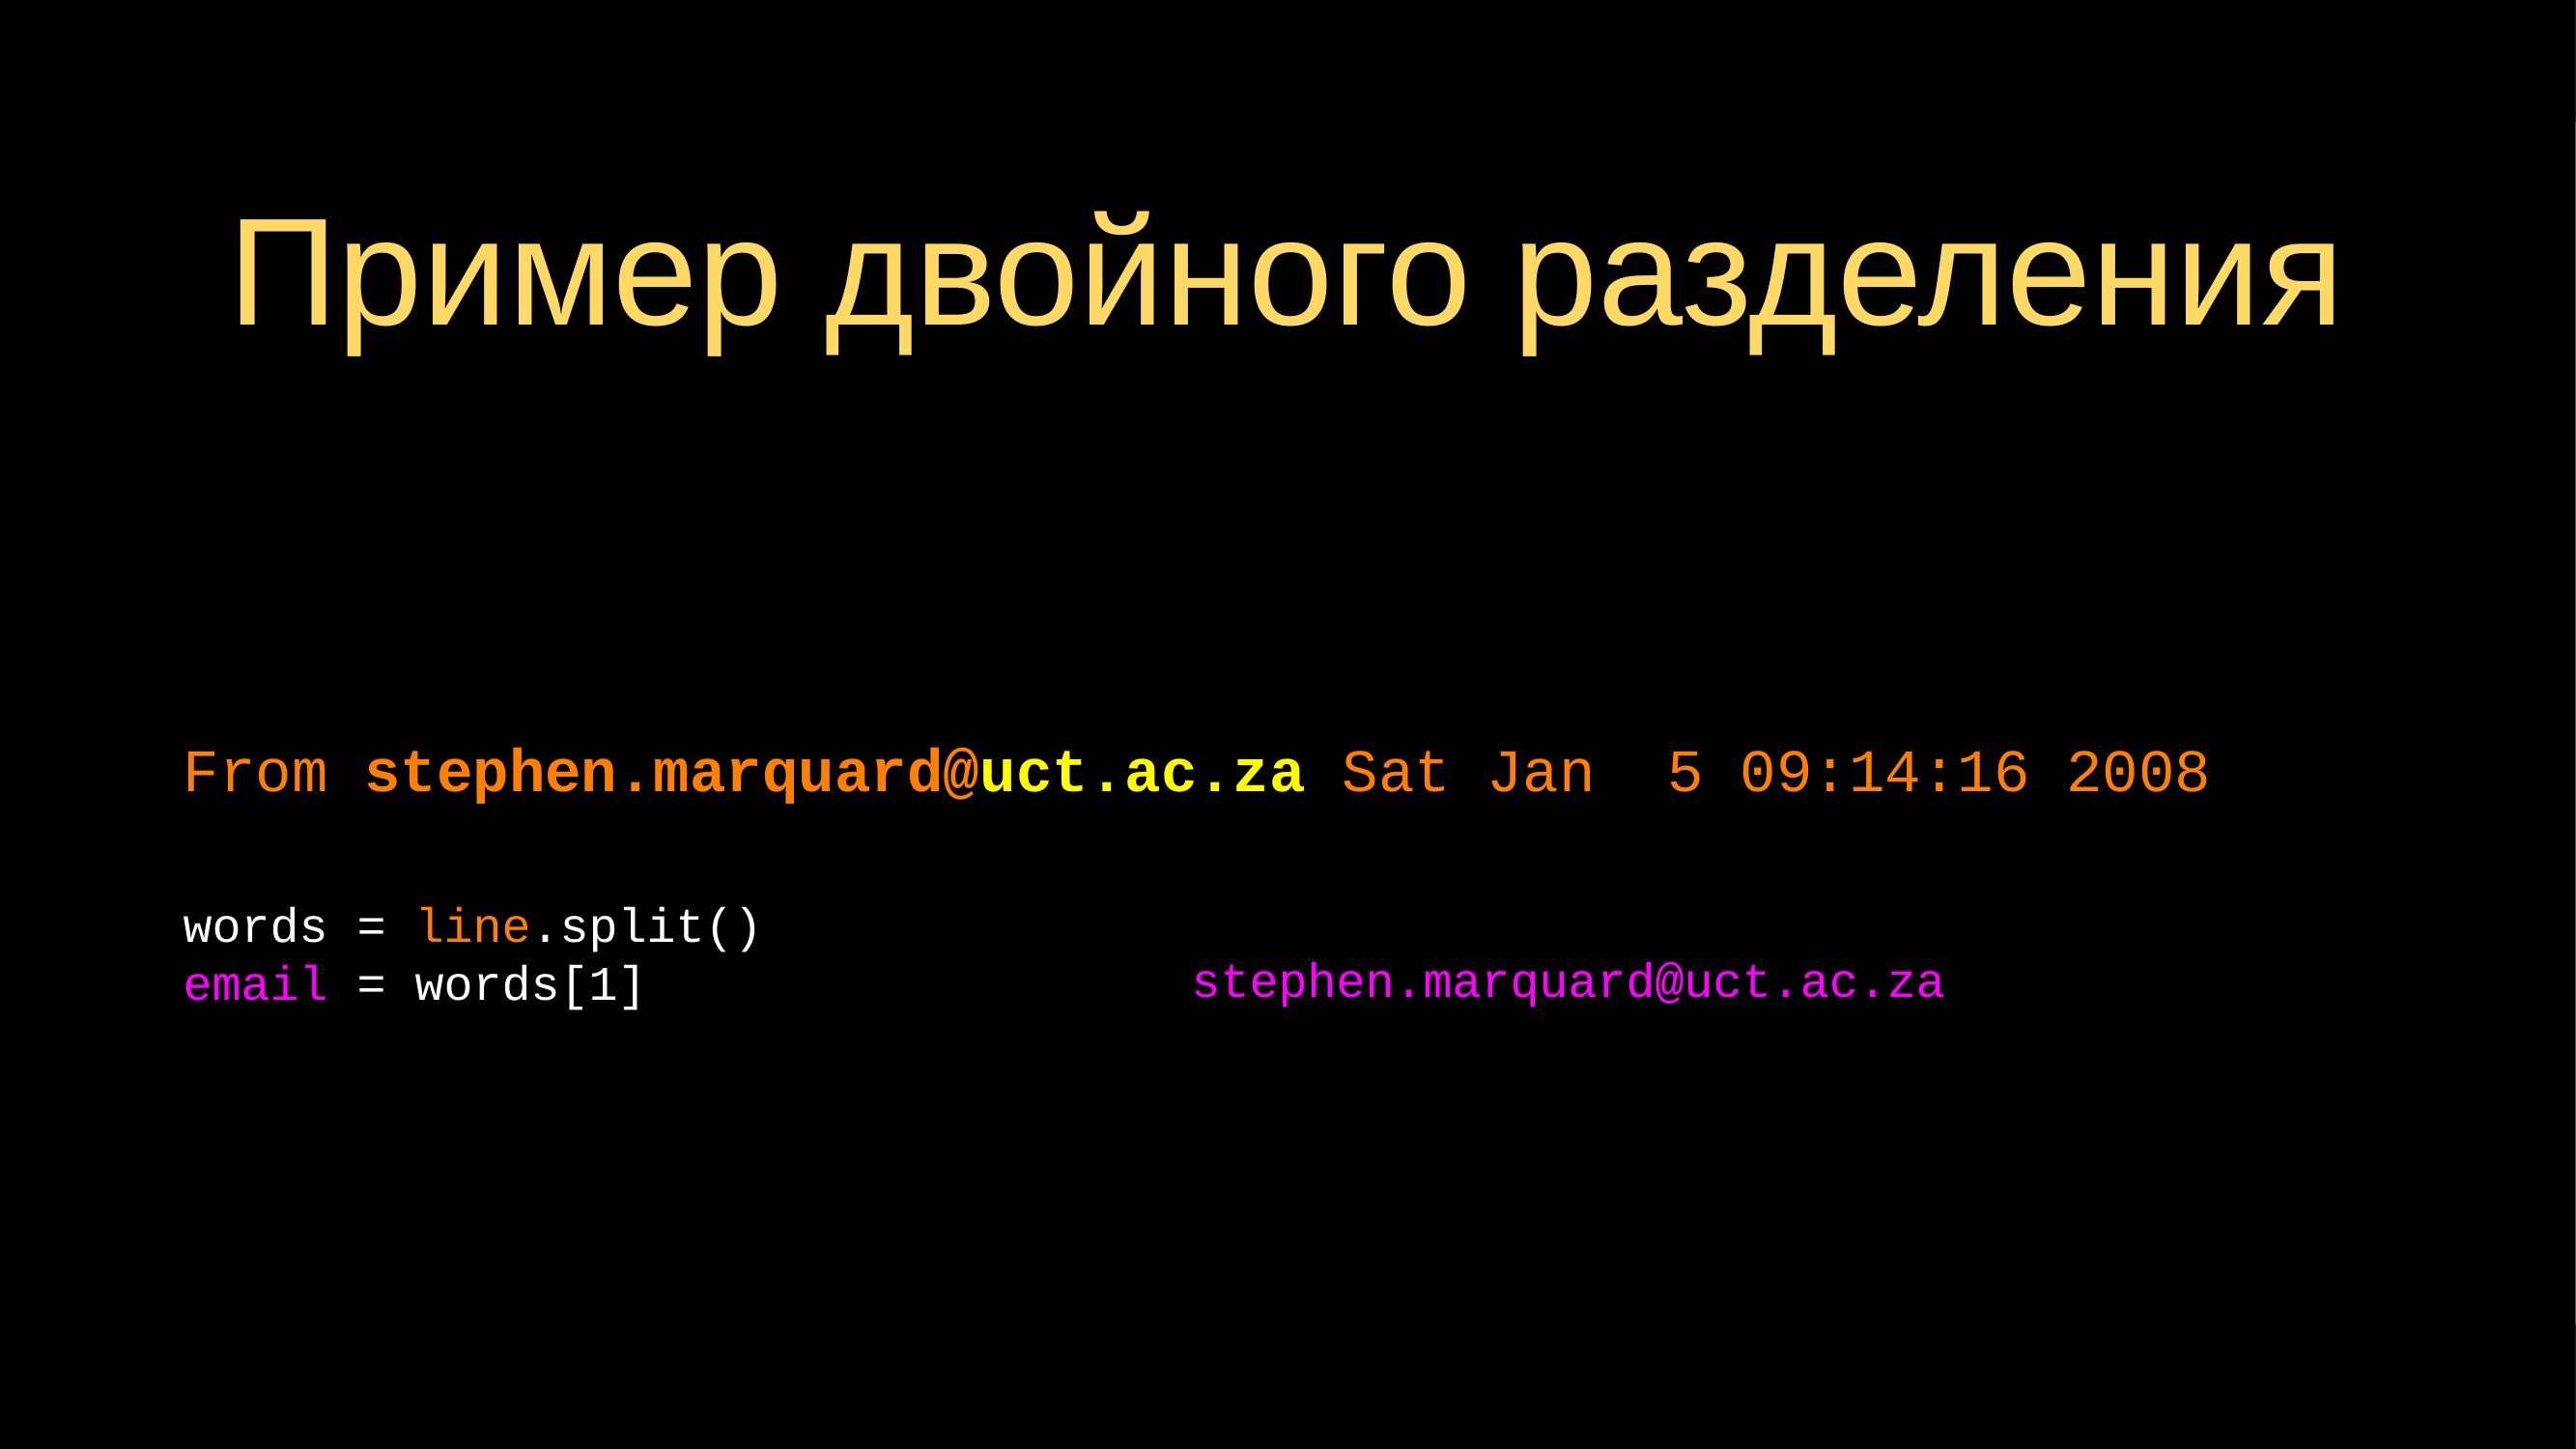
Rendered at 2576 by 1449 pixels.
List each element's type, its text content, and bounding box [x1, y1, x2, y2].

title Пример двойного разделения [183, 125, 2391, 403]
text_box From stephen.marquard@uct.ac.za Sat Jan 5 09:14:16 2008 [183, 714, 2272, 821]
text_box words = line.split() email = words[1] print pieces[1] [183, 838, 1003, 1138]
text_box stephen.marquard@uct.ac.za [1162, 924, 2204, 1032]
